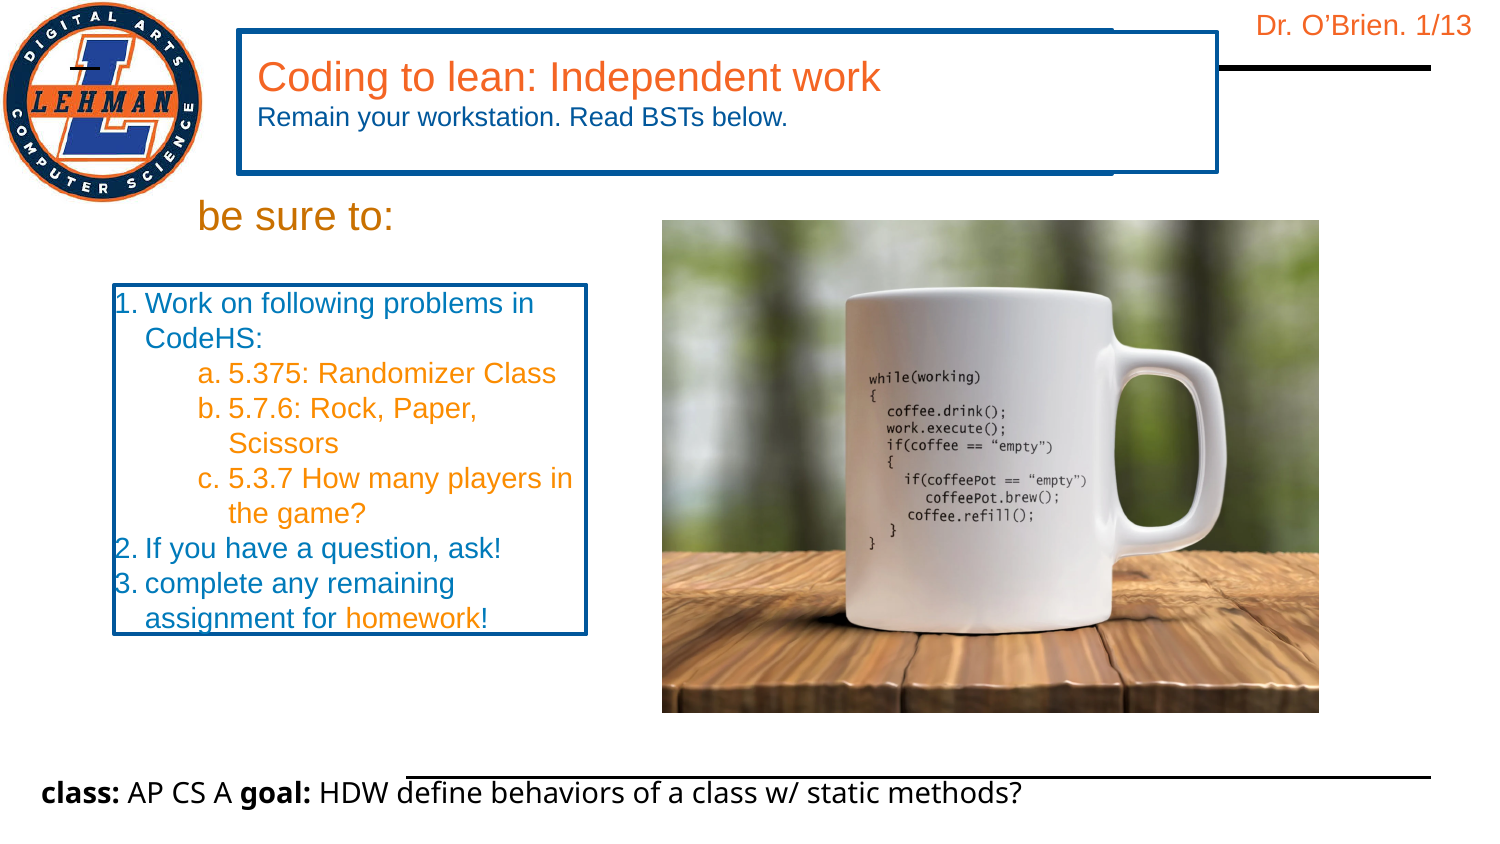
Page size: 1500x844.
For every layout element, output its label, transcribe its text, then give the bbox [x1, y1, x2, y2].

text_box be sure to: [197, 189, 407, 240]
picture [0, 0, 204, 204]
picture [662, 220, 1319, 713]
text_box Work on following problems in CodeHS: 5.375: Randomizer Class 5.7.6: Rock, Paper, Scissors 5.3.7 How many players in the game? If you have a question, ask! complete any remaining assignment for homework! [114, 284, 587, 635]
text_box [237, 29, 1218, 174]
